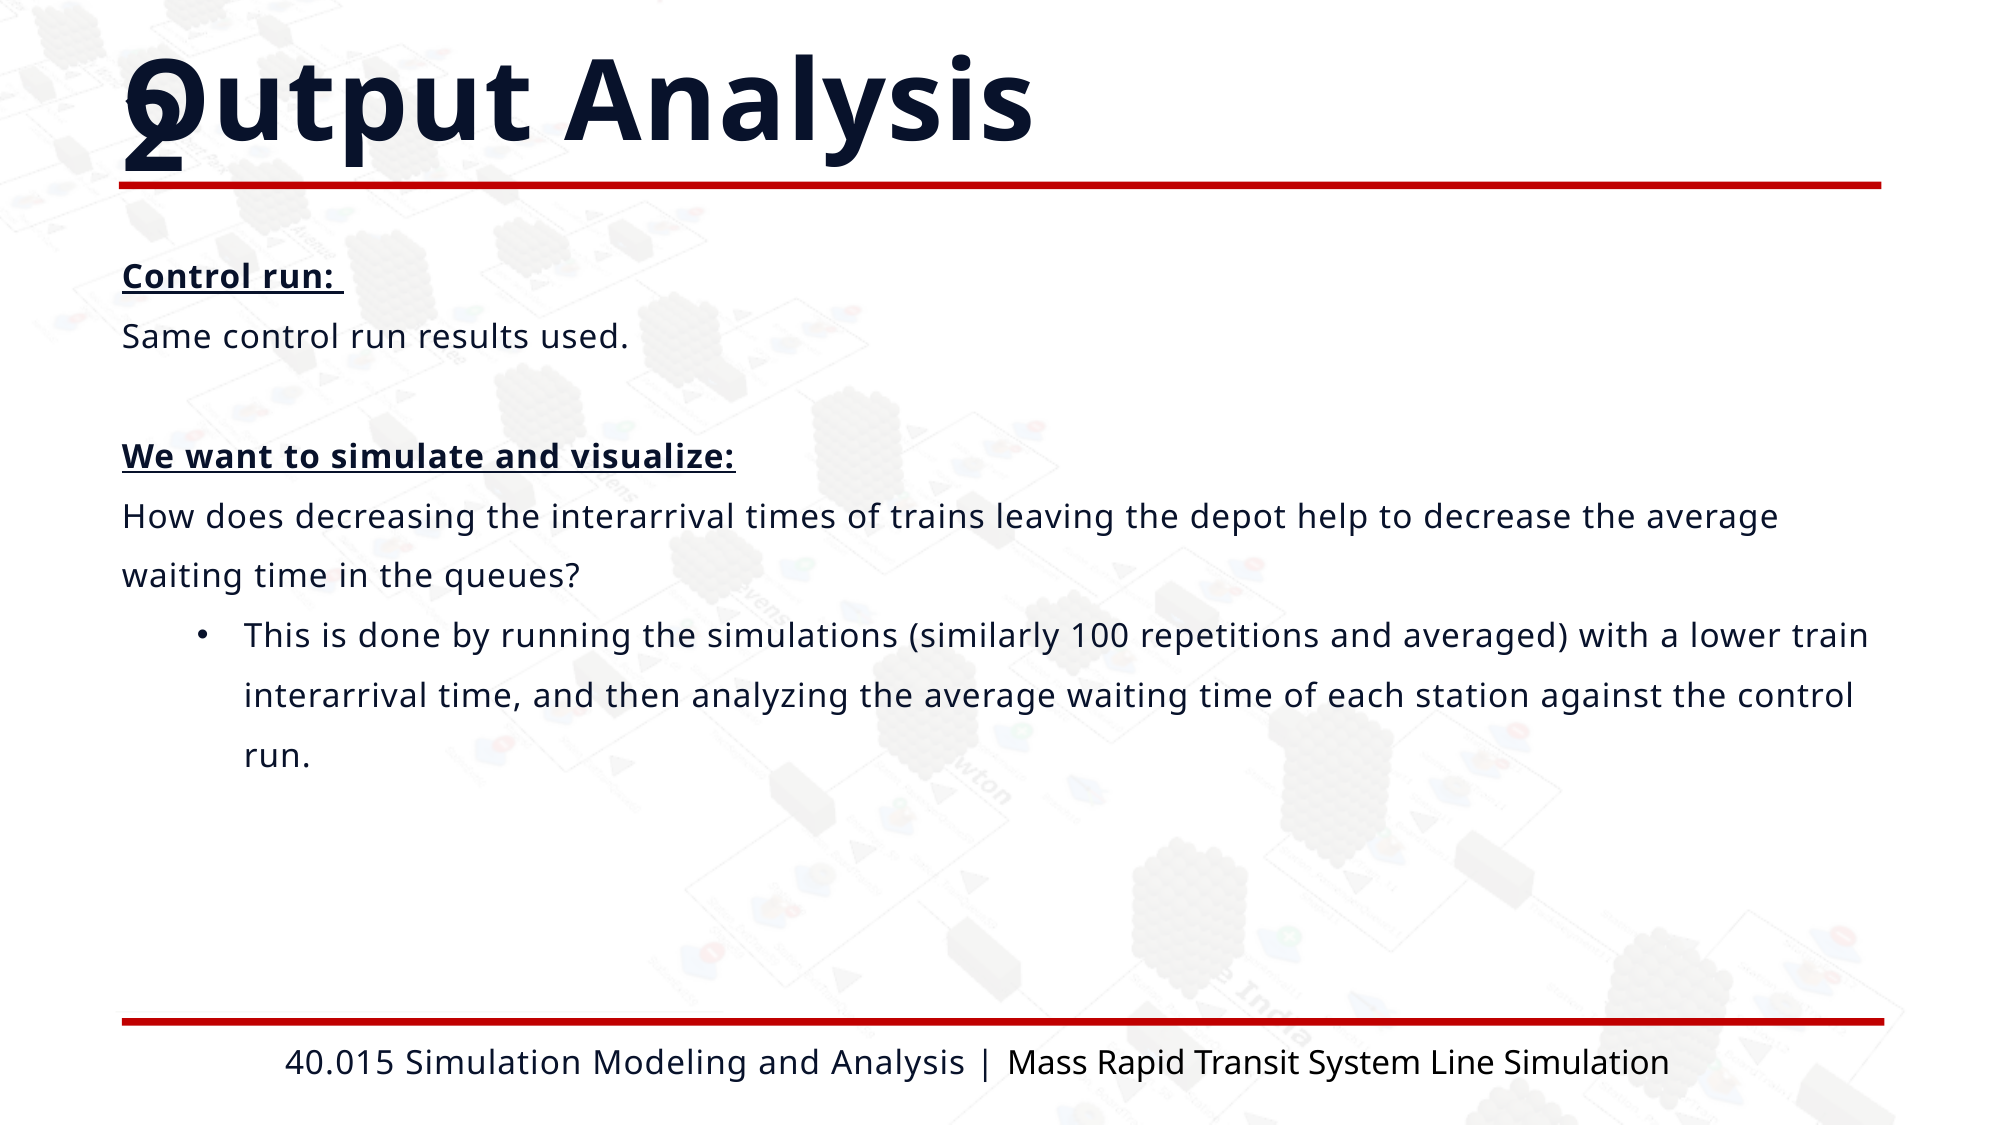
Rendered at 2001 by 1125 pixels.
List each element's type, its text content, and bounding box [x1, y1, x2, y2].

text_box Output Analysis 2 [121, 131, 1116, 181]
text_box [115, 1011, 1885, 1083]
text_box [118, 181, 1882, 190]
text_box Control run: Same control run results used. We want to simulate and visualize: How does decreasing the interarrival times of trains leaving the depot help to decrease the average waiting time in the queues? This is done by running the simulations (similarly 100 repetitions and averaged) with a lower train interarrival time, and then analyzing the average waiting time of each station against the control run. [121, 235, 1882, 775]
text_box Output Analysis 2 [121, 190, 1116, 194]
